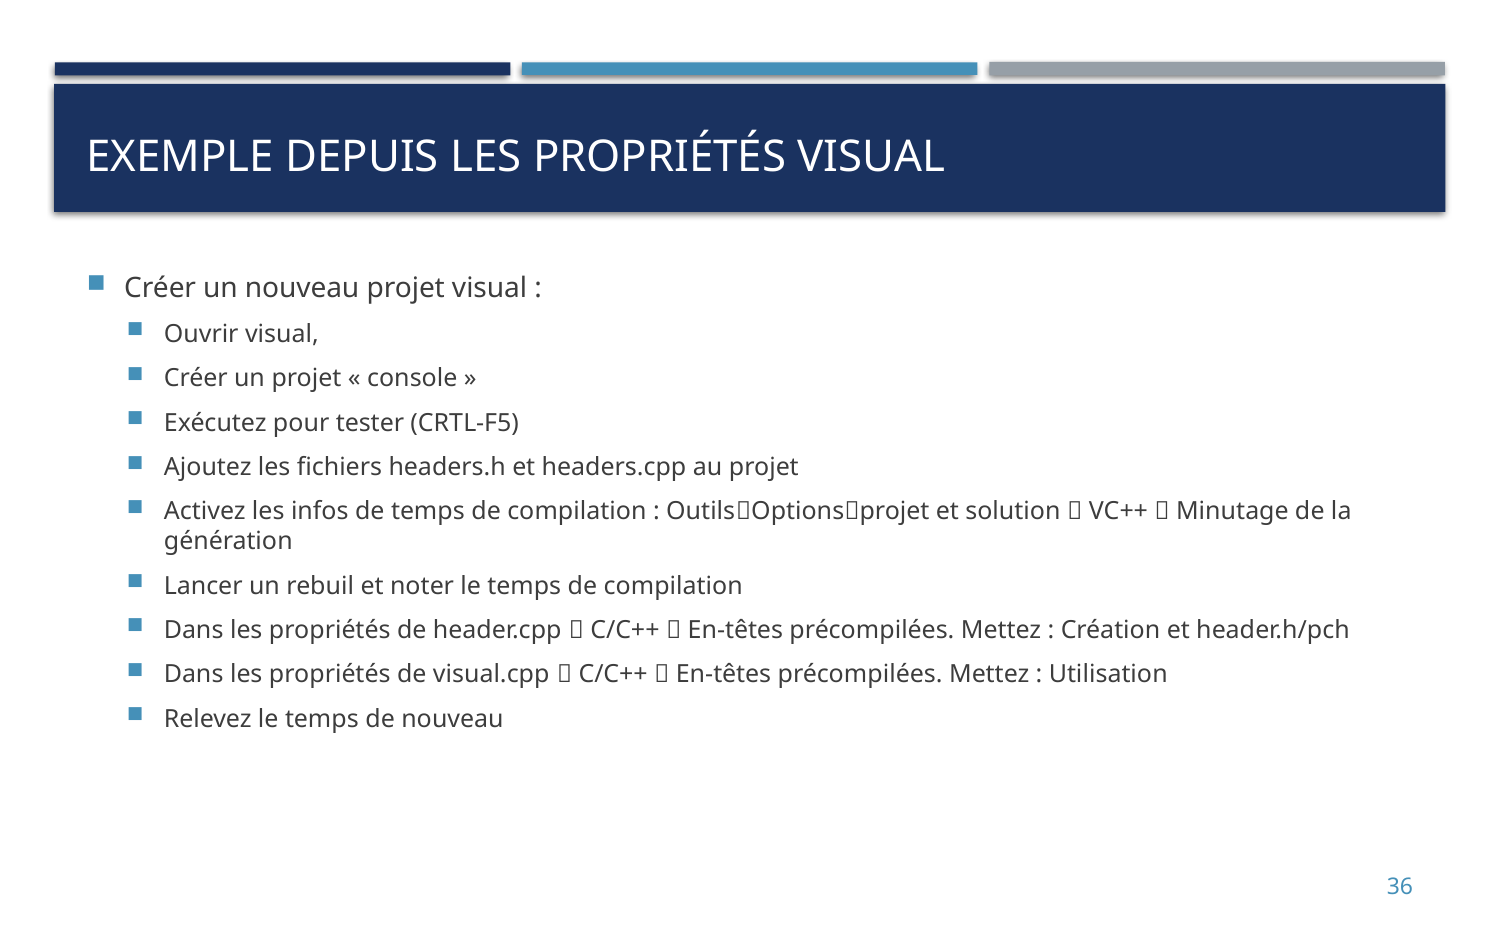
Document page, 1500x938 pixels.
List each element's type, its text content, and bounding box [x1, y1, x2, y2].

title Exemple depuis les propriétés visual [71, 95, 1429, 189]
slide_number 36 [1298, 861, 1429, 913]
list Créer un nouveau projet visual : Ouvrir visual, Créer un projet « console » Exécutez pour tester (CRTL-F5) Ajoutez les fichiers headers.h et headers.cpp au projet Activez les infos de temps de compilation : OutilsOptionsprojet et solution  VC++  Minutage de la génération Lancer un rebuil et noter le temps de compilation Dans les propriétés de header.cpp  C/C++  En-têtes précompilées. Mettez : Création et header.h/pch Dans les propriétés de visual.cpp  C/C++  En-têtes précompilées. Mettez : Utilisation Relevez le temps de nouveau [71, 223, 1429, 847]
